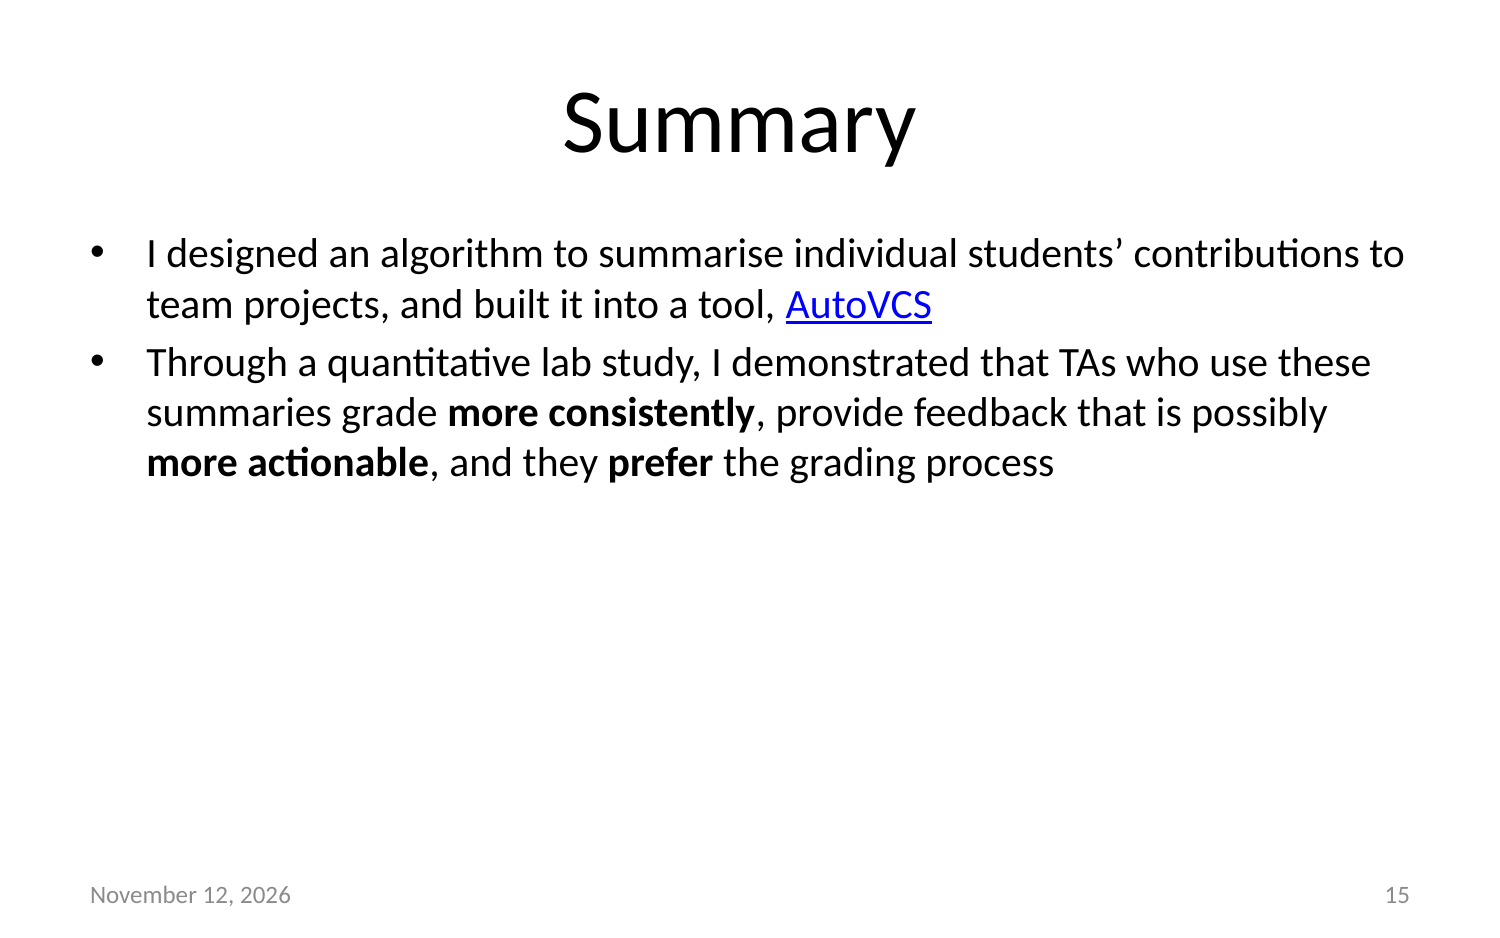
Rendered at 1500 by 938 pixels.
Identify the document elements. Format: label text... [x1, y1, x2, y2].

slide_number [75, 868, 425, 919]
list I designed an algorithm to summarise individual students’ contributions to team projects, and built it into a tool, AutoVCS Through a quantitative lab study, I demonstrated that TAs who use these summaries grade more consistently, provide feedback that is possibly more actionable, and they prefer the grading process [75, 218, 1425, 838]
title Summary [75, 37, 1425, 194]
slide_number 15 [1074, 868, 1425, 919]
